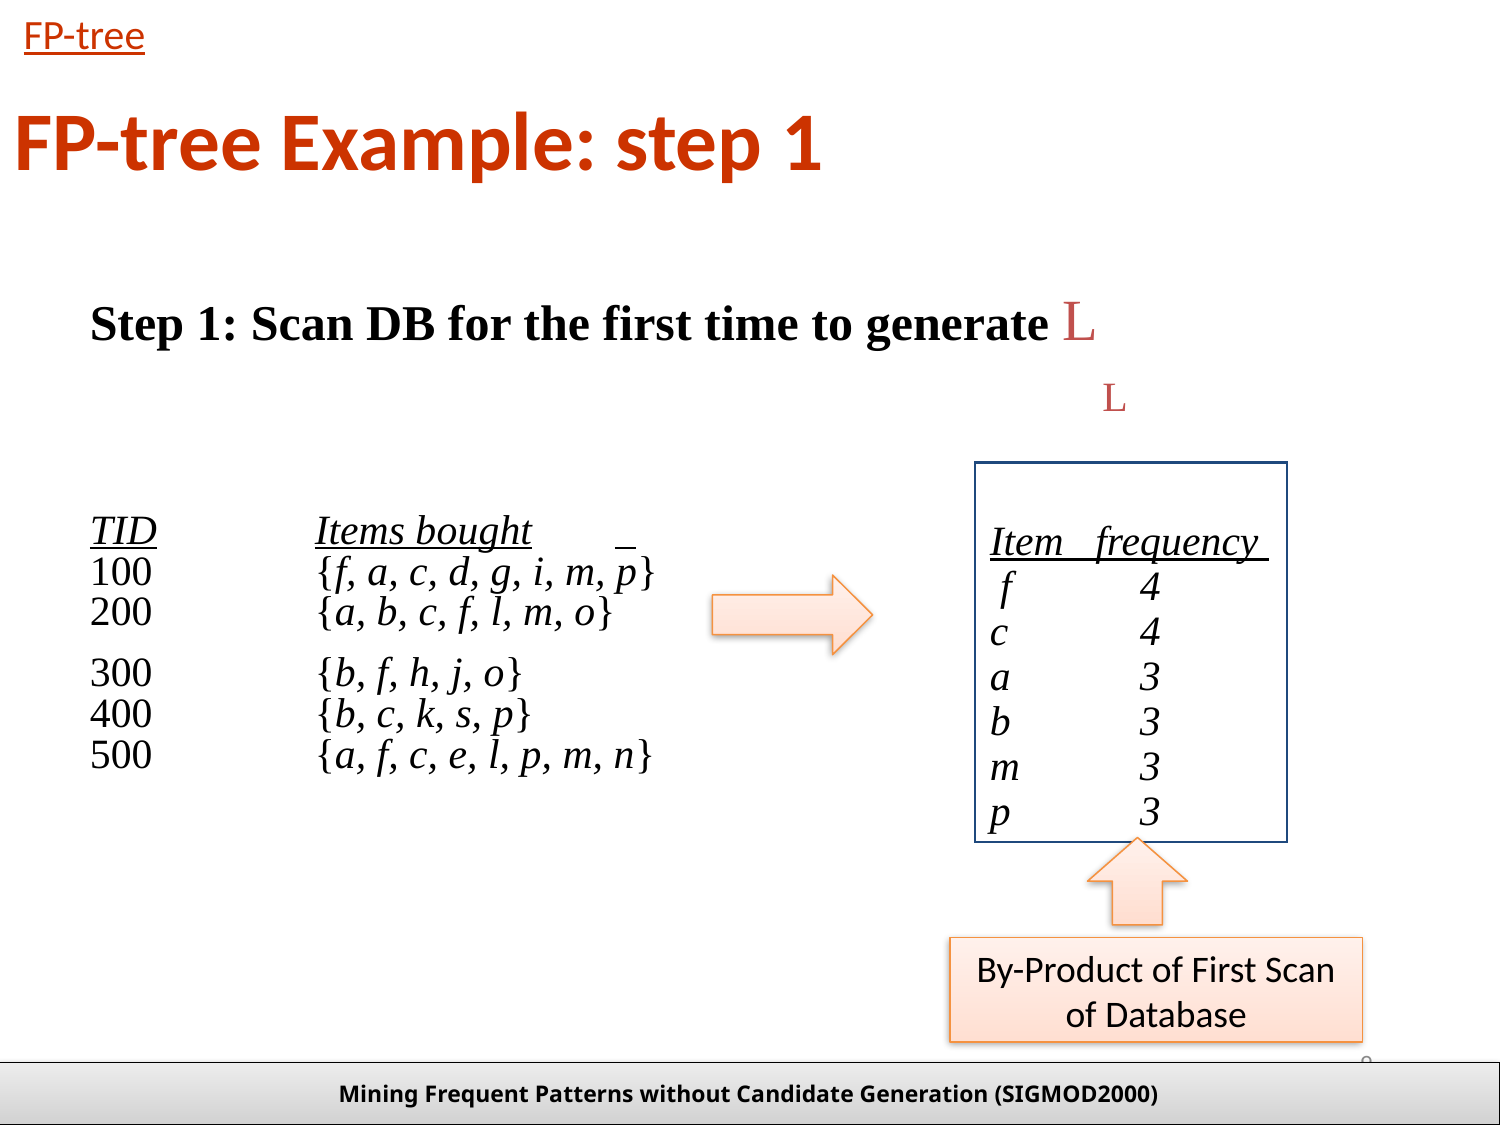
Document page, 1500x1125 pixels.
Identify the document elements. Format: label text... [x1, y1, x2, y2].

text_box Mining Frequent Patterns without Candidate Generation (SIGMOD2000) [0, 1062, 1500, 1125]
text_box Item frequency f 4 c 4 a 3 b 3 m 3 p 3 [974, 462, 1288, 843]
text_box L [1087, 362, 1144, 428]
text_box Step 1: Scan DB for the first time to generate L [75, 275, 1238, 360]
text_box [1086, 836, 1189, 926]
text_box FP-tree Example: step 1 [0, 50, 1463, 225]
text_box FP-tree [8, 0, 161, 65]
slide_number 9 [1074, 1025, 1388, 1060]
text_box TID Items bought 100 {f, a, c, d, g, i, m, p} 200 {a, b, c, f, l, m, o} 300 {b, f, h, j, o} 400 {b, c, k, s, p} 500 {a, f, c, e, l, p, m, n} [75, 450, 788, 780]
text_box By-Product of First Scan of Database [949, 937, 1363, 1043]
text_box [711, 574, 874, 656]
